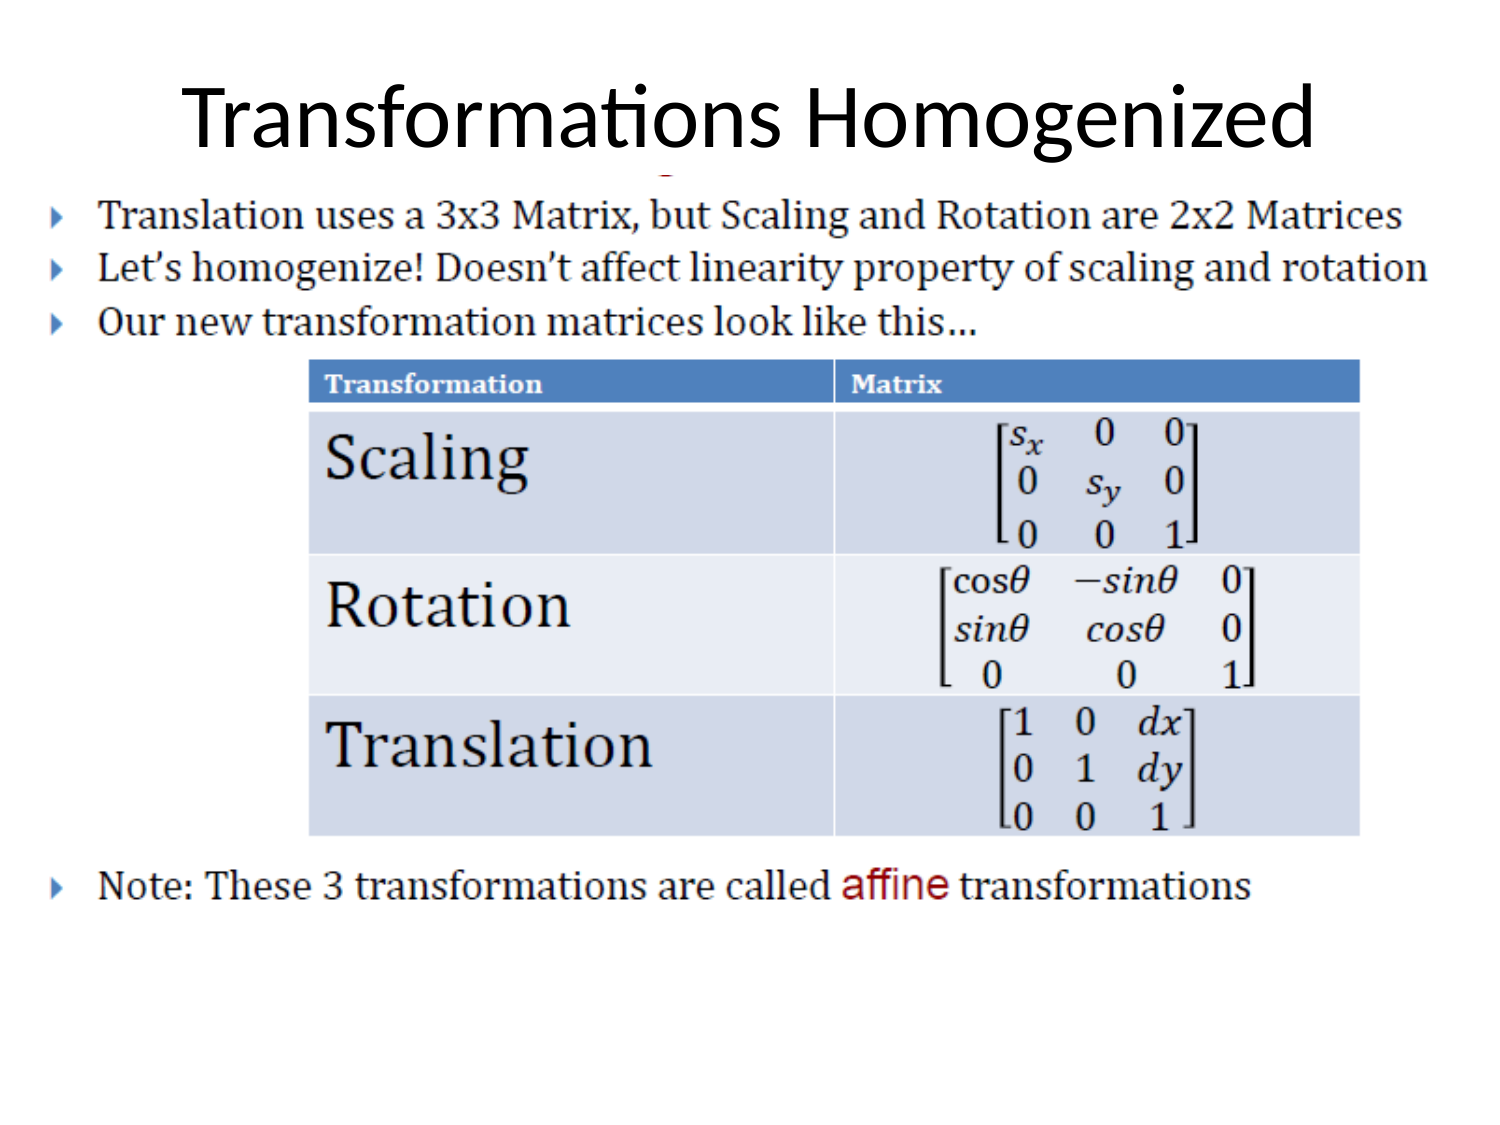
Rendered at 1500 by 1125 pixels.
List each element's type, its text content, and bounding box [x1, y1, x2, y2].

title Transformations Homogenized [75, 45, 1425, 174]
picture [34, 175, 1448, 926]
